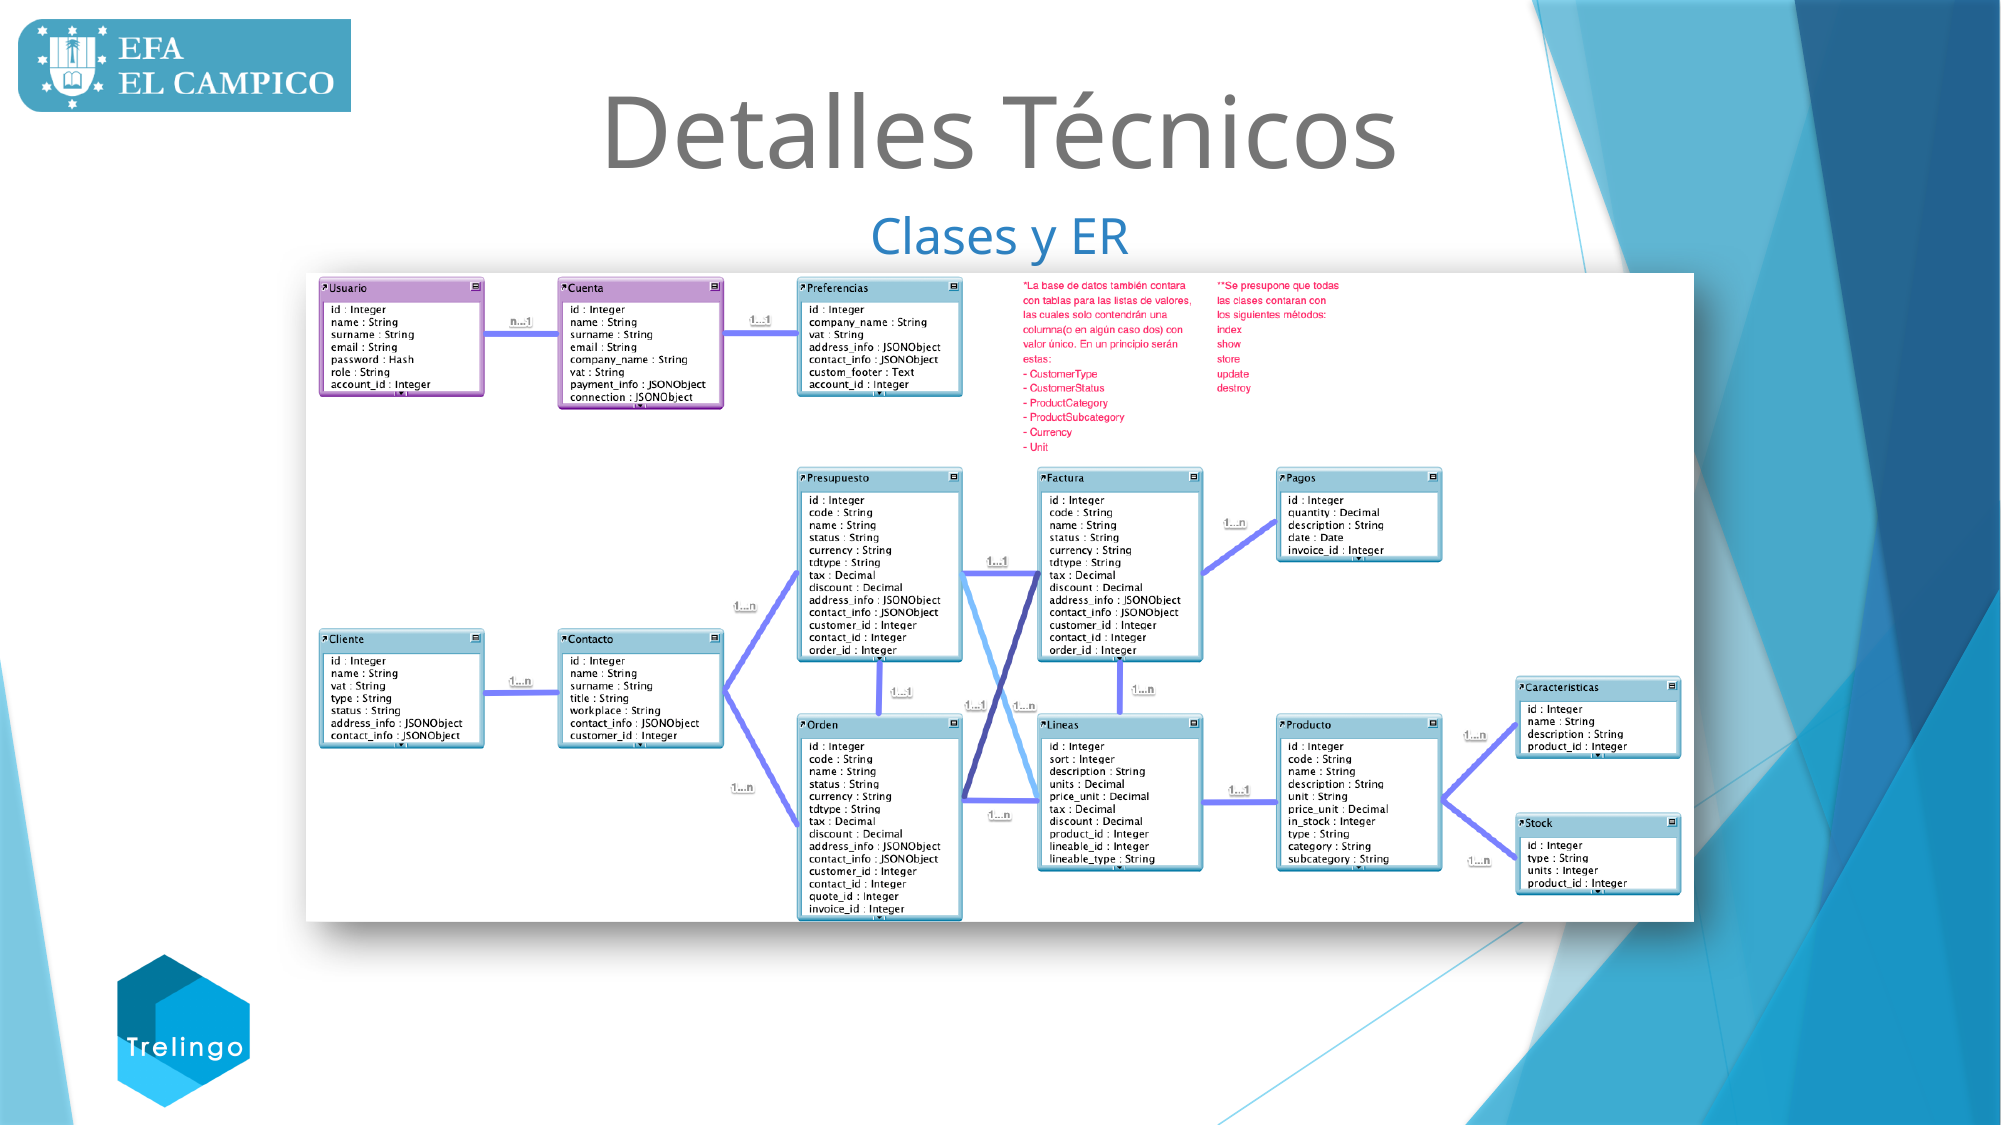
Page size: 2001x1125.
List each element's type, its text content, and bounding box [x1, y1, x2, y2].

picture [17, 18, 351, 113]
picture [306, 272, 1694, 922]
picture [102, 950, 266, 1113]
title Detalles Técnicos [249, 30, 1750, 137]
list Clases y ER [249, 137, 1750, 303]
